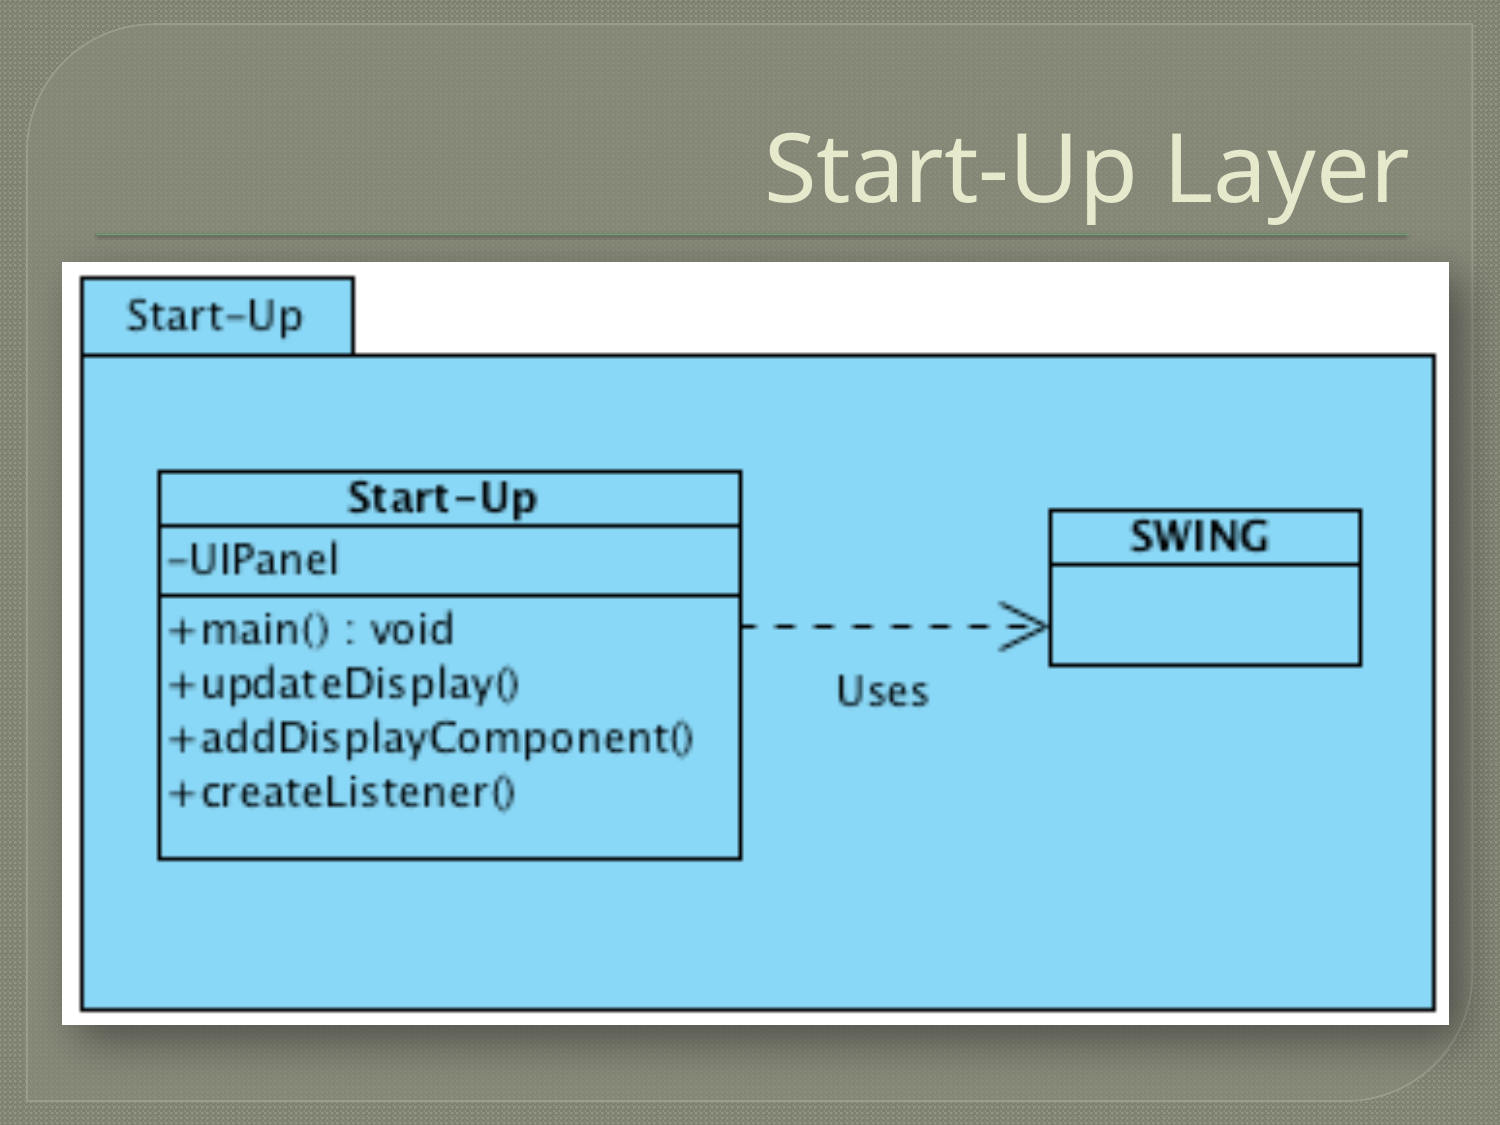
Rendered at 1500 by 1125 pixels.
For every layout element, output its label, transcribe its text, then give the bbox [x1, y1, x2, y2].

title Start-Up Layer [75, 41, 1425, 230]
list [62, 262, 1449, 1026]
